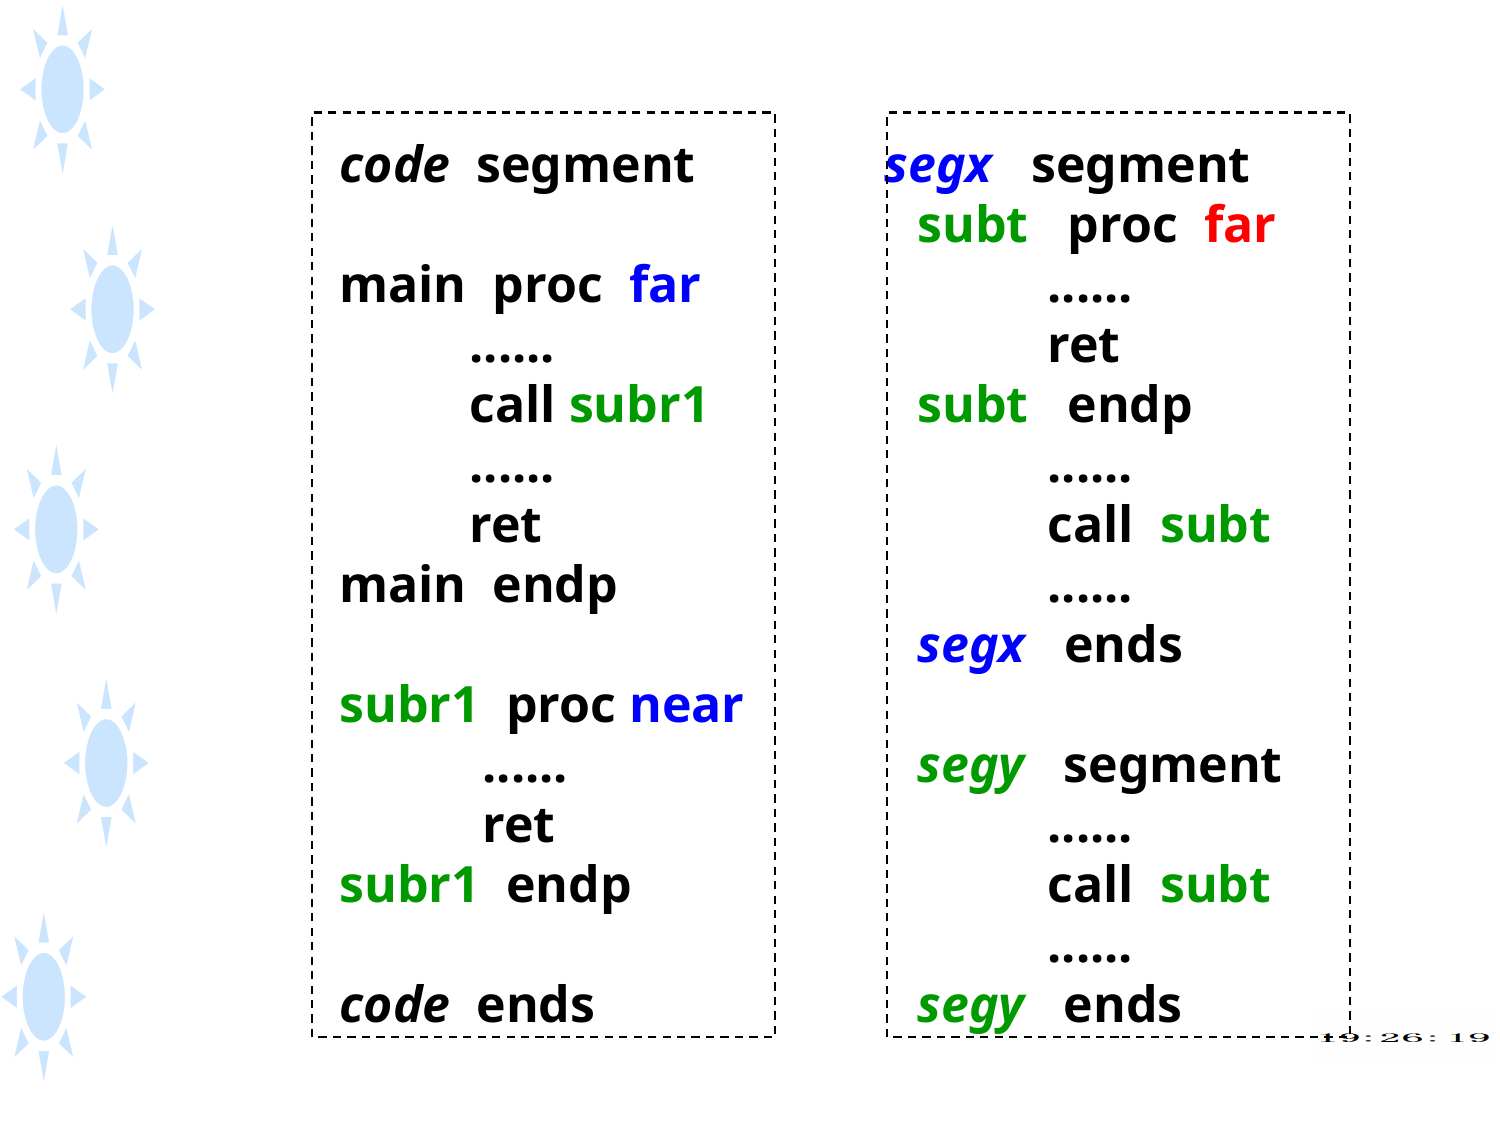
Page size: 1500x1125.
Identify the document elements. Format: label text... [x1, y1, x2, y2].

text_box [312, 112, 775, 1038]
text_box [887, 112, 1350, 1038]
text_box segx segment subt proc far ...... ret subt endp ...... call subt ...... segx ends segy segment ...... call subt ...... segy ends [675, 124, 1400, 1040]
